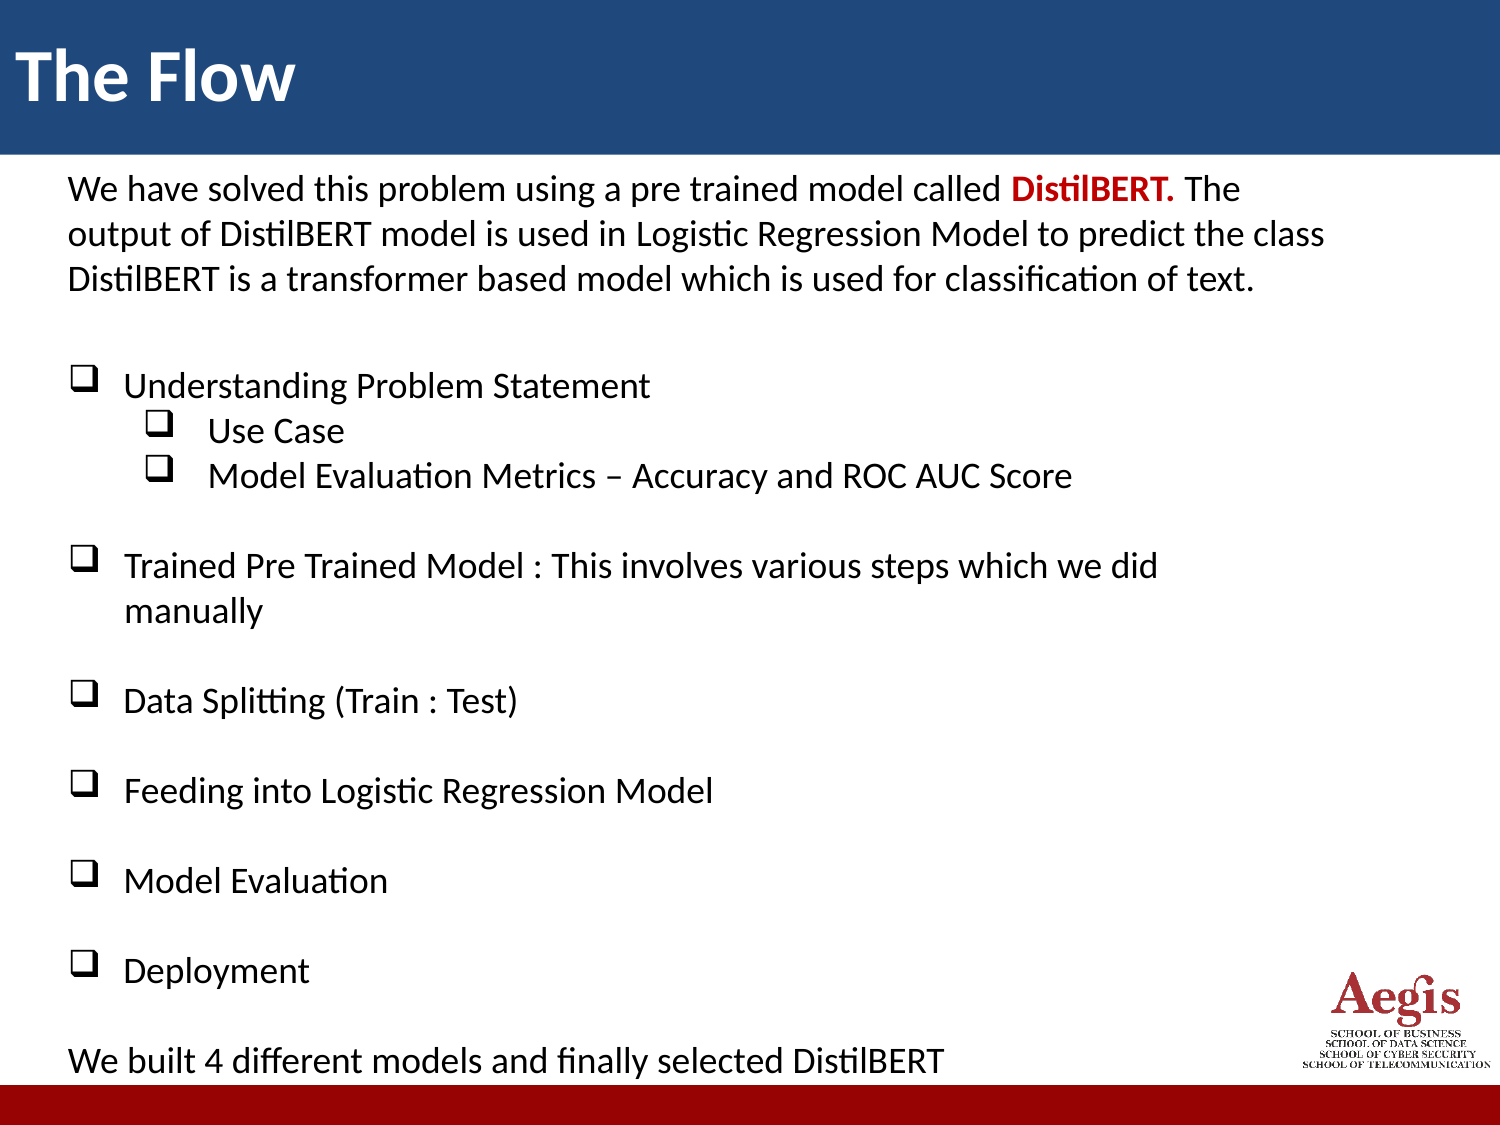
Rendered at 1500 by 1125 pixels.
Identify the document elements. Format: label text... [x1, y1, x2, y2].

text_box The Flow [0, 0, 1500, 155]
text_box We have solved this problem using a pre trained model called DistilBERT. The output of DistilBERT model is used in Logistic Regression Model to predict the class DistilBERT is a transformer based model which is used for classification of text. [53, 156, 1341, 397]
picture [1303, 972, 1491, 1068]
text_box Understanding Problem Statement Use Case Model Evaluation Metrics – Accuracy and ROC AUC Score Trained Pre Trained Model : This involves various steps which we did manually Data Splitting (Train : Test) Feeding into Logistic Regression Model Model Evaluation Deployment We built 4 different models and finally selected DistilBERT [53, 353, 1301, 1125]
